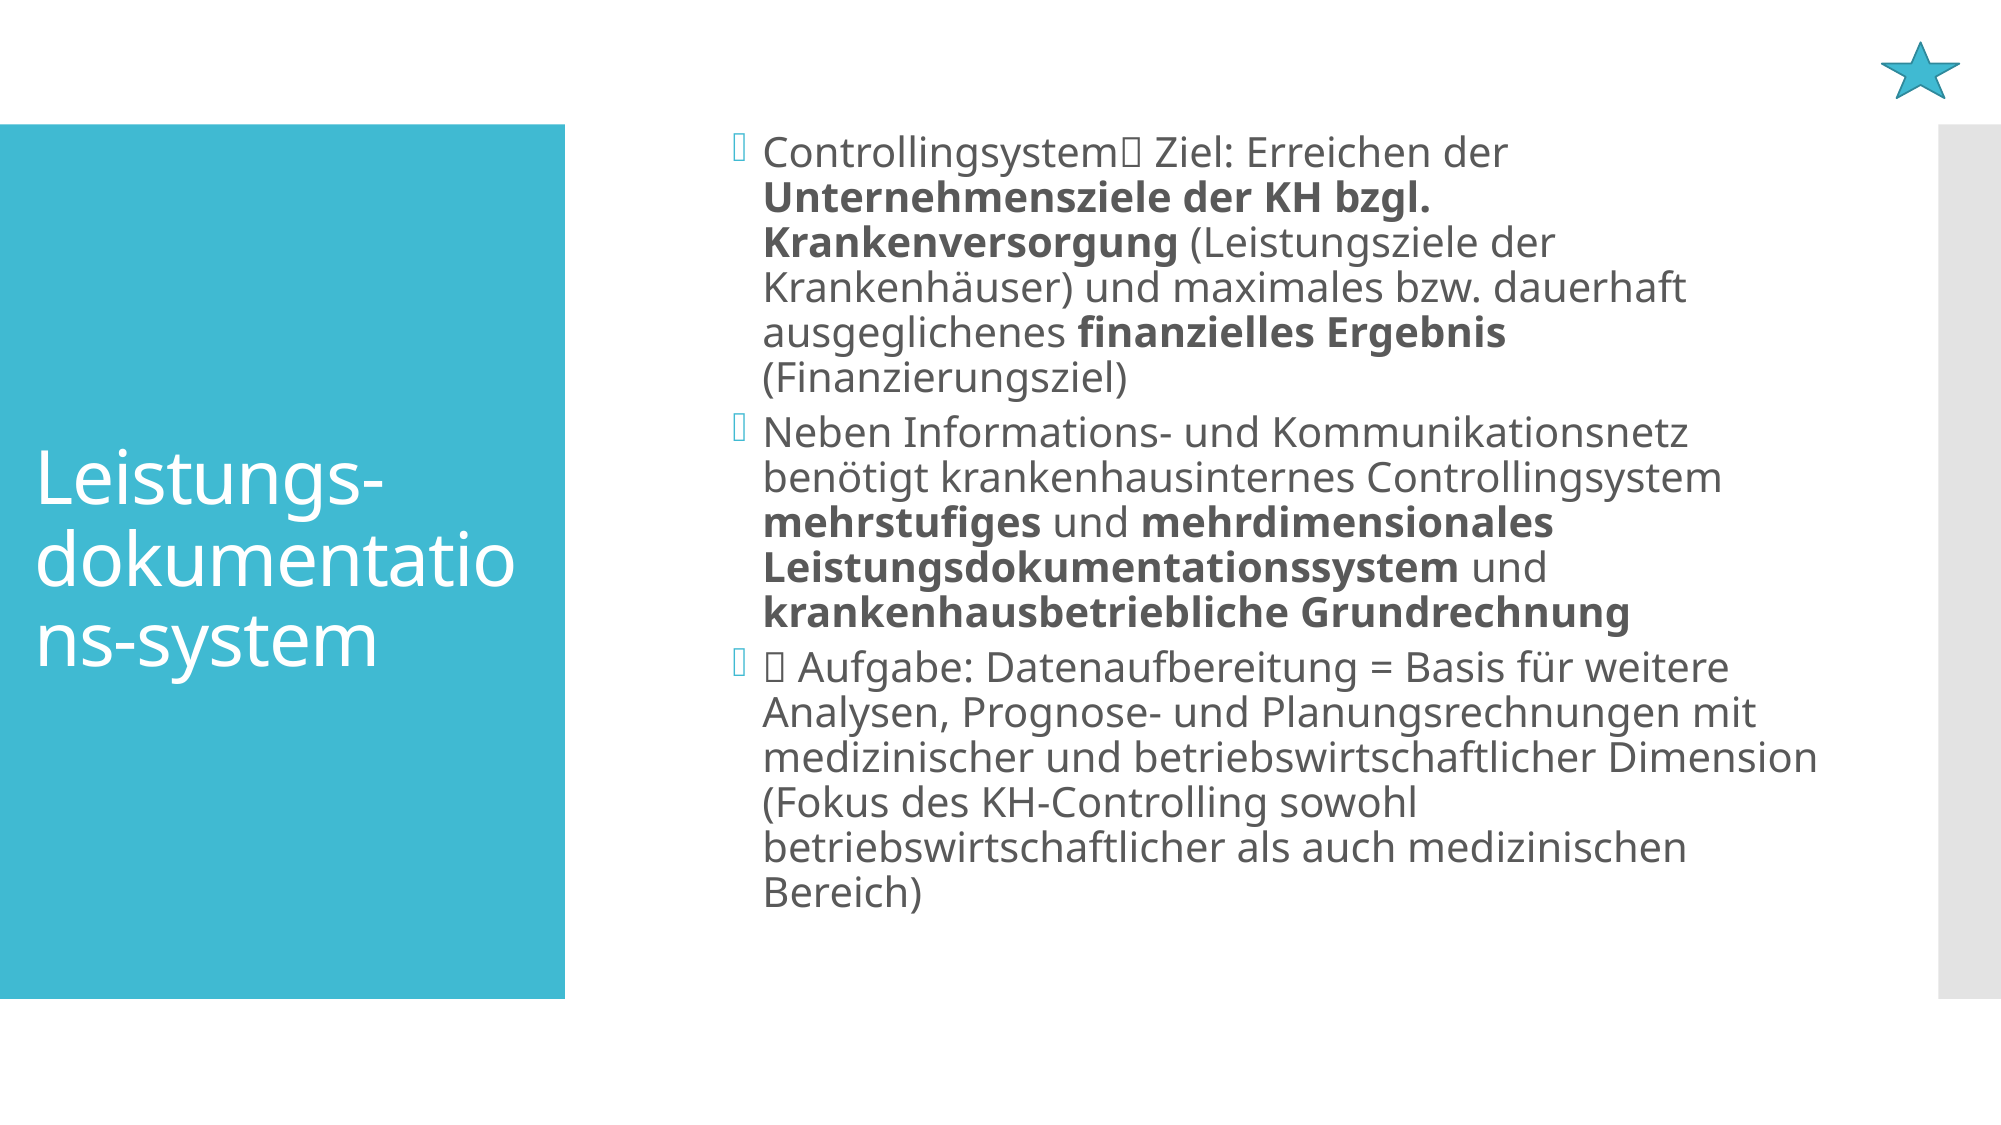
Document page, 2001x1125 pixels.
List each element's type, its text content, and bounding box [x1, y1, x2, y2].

title Leistungs-dokumentations-system [19, 184, 570, 940]
text_box [1880, 41, 1961, 99]
list Controllingsystem Ziel: Erreichen der Unternehmensziele der KH bzgl. Krankenversorgung (Leistungsziele der Krankenhäuser) und maximales bzw. dauerhaft ausgeglichenes finanzielles Ergebnis (Finanzierungsziel) Neben Informations- und Kommunikationsnetz benötigt krankenhausinternes Controllingsystem mehrstufiges und mehrdimensionales Leistungsdokumentationssystem und krankenhausbetriebliche Grundrechnung  Aufgabe: Datenaufbereitung = Basis für weitere Analysen, Prognose- und Planungsrechnungen mit medizinischer und betriebswirtschaftlicher Dimension (Fokus des KH-Controlling sowohl betriebswirtschaftlicher als auch medizinischen Bereich) [634, 141, 1835, 982]
